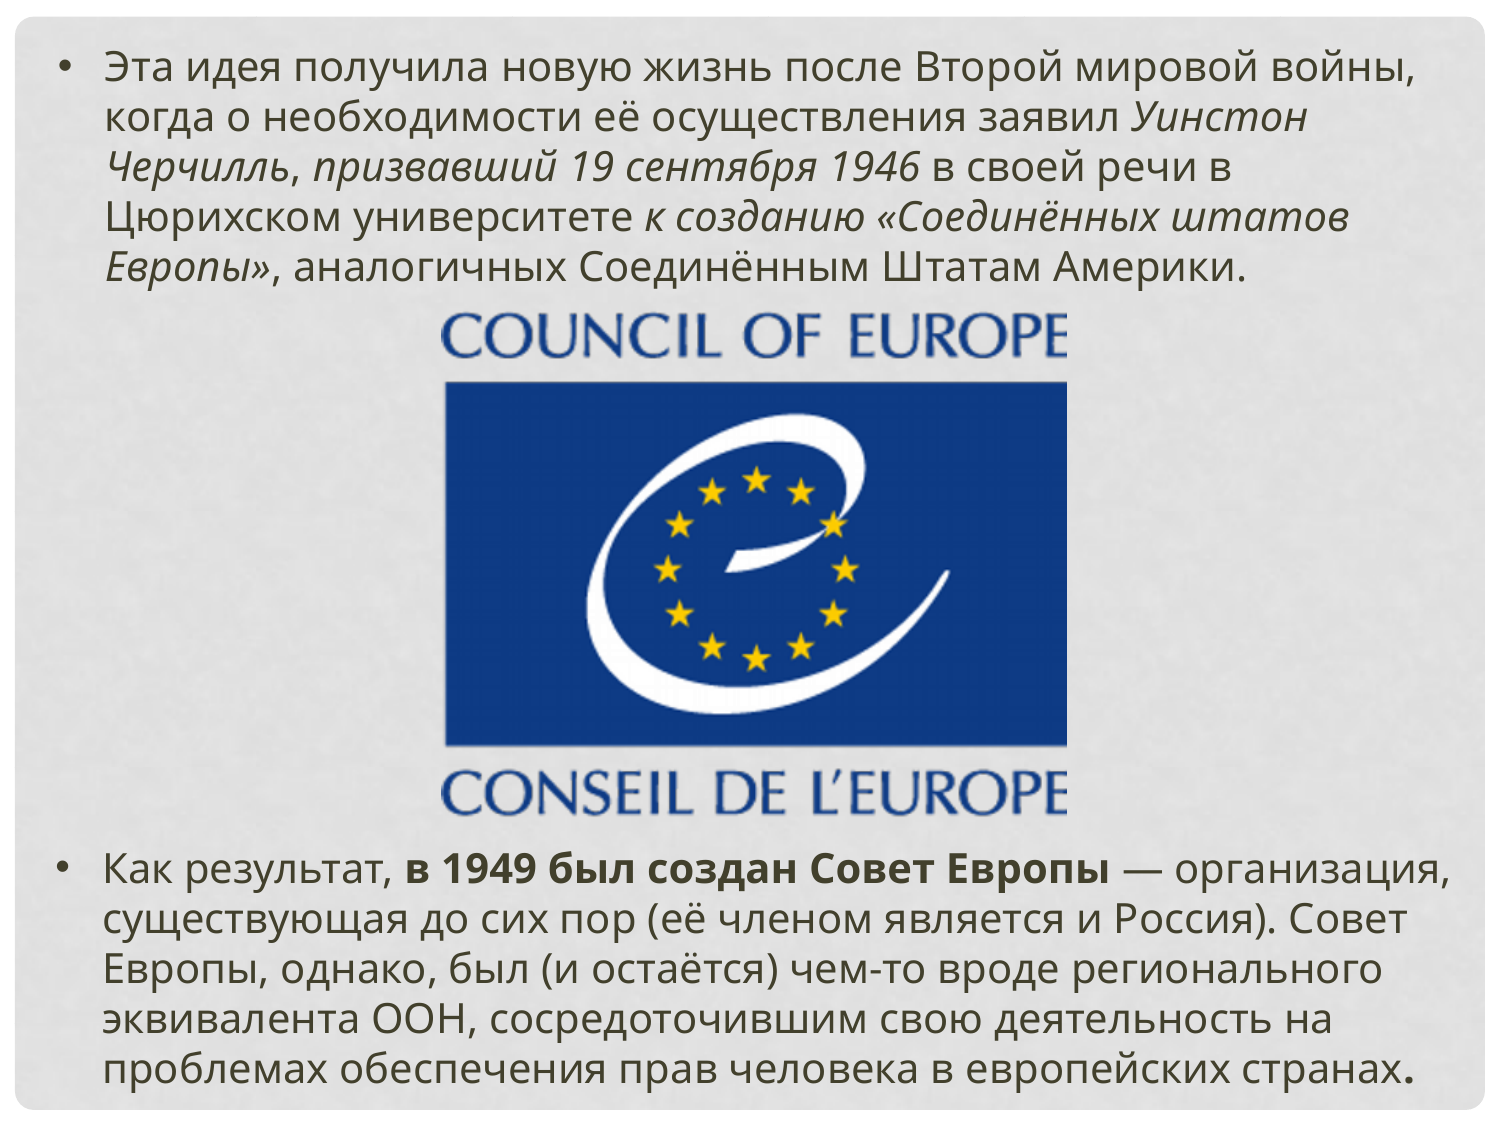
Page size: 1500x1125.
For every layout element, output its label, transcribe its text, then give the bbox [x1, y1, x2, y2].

text_box Эта идея получила новую жизнь после Второй мировой войны, когда о необходимости её осуществления заявил Уинстон Черчилль, призвавший 19 сентября 1946 в своей речи в Цюрихском университете к созданию «Соединённых штатов Европы», аналогичных Соединённым Штатам Америки. [43, 32, 1471, 298]
text_box Как результат, в 1949 был создан Совет Европы — организация, существующая до сих пор (её членом является и Россия). Совет Европы, однако, был (и остаётся) чем-то вроде регионального эквивалента ООН, сосредоточившим свою деятельность на проблемах обеспечения прав человека в европейских странах. [40, 834, 1500, 1100]
picture [440, 249, 1067, 876]
